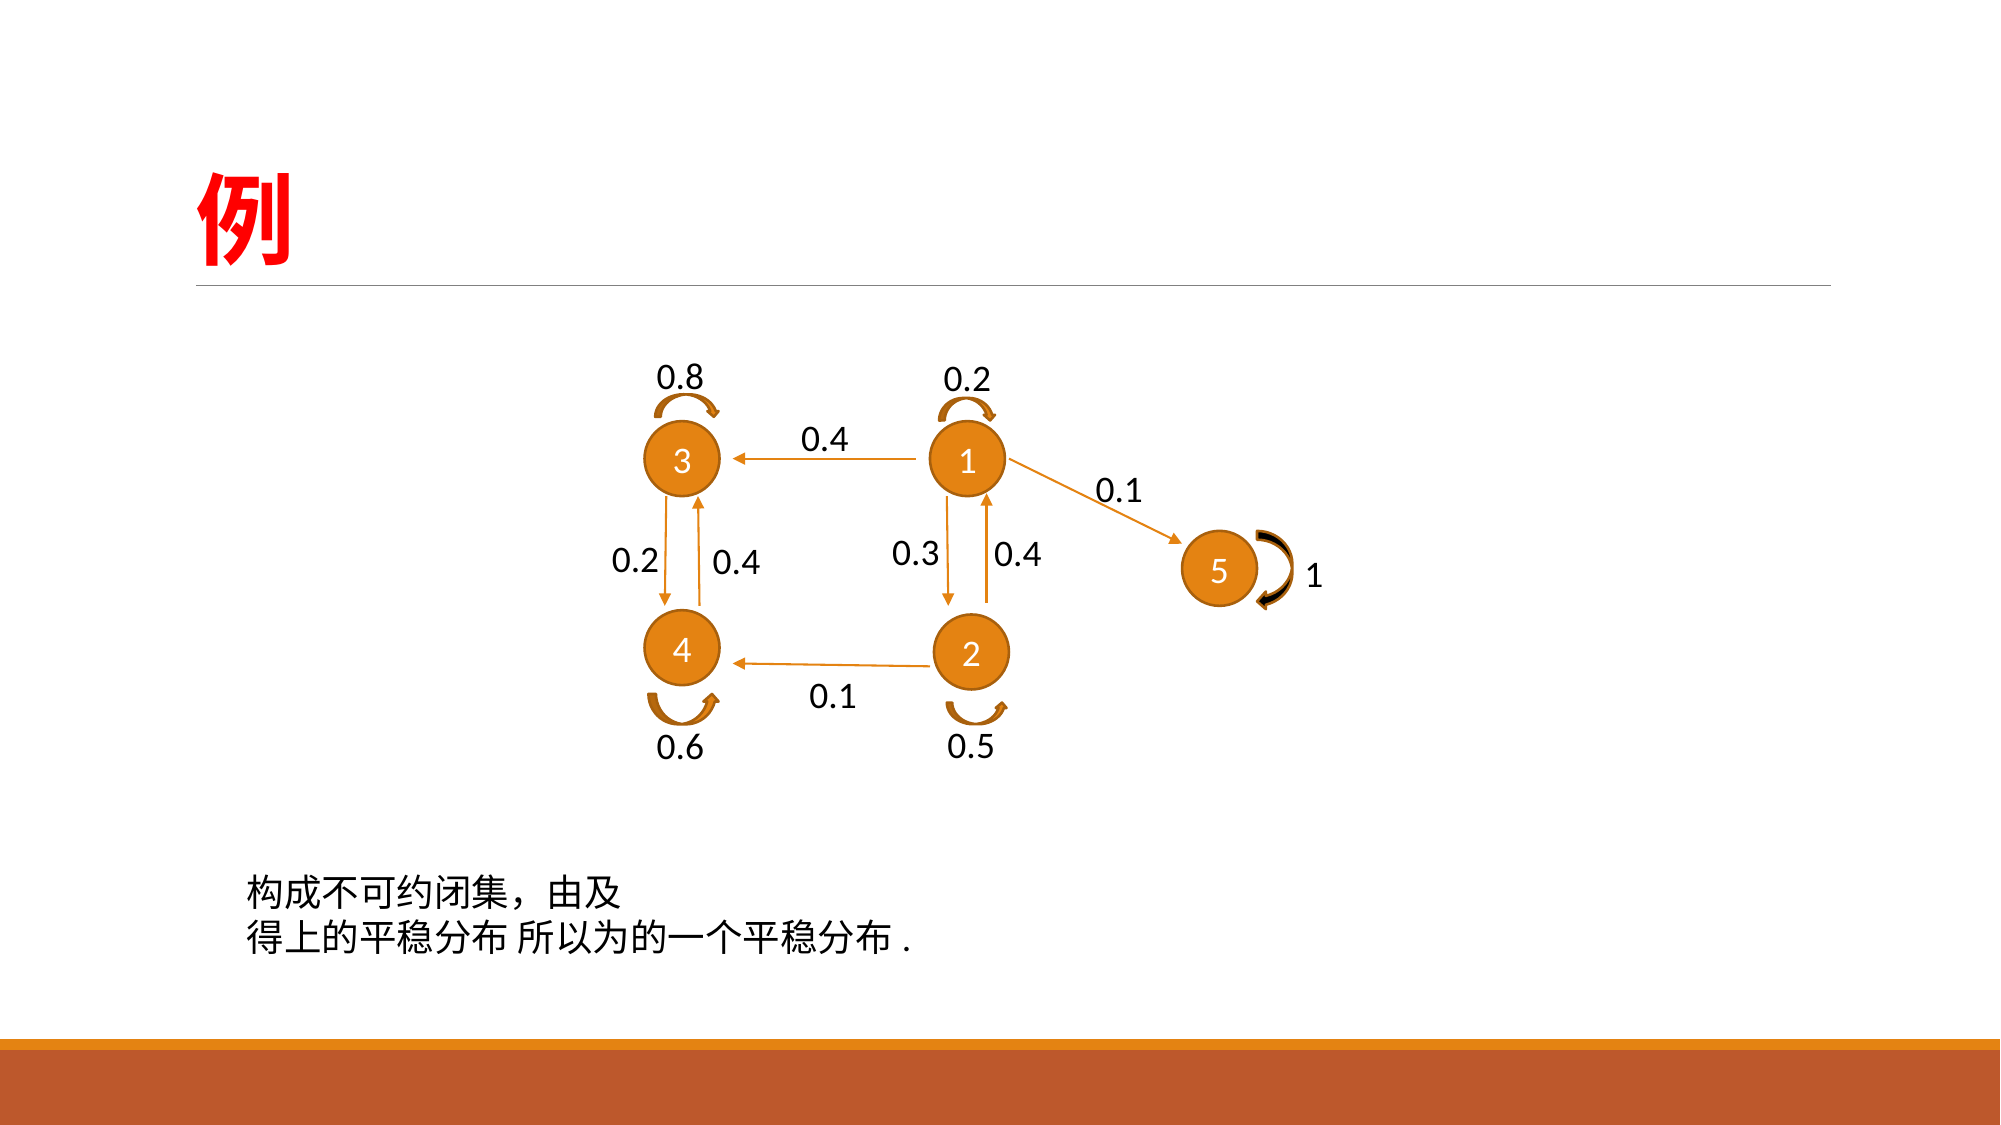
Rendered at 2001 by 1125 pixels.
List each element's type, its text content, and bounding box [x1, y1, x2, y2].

text_box 0.5 [932, 713, 1011, 774]
text_box 0.6 [641, 714, 719, 775]
text_box [647, 692, 666, 714]
text_box [1255, 529, 1289, 563]
text_box 2 [932, 613, 1011, 691]
text_box 5 [1180, 529, 1259, 608]
text_box 0.4 [979, 522, 983, 582]
text_box 0.8 [641, 344, 719, 405]
text_box 0.4 [786, 407, 864, 455]
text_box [732, 662, 931, 667]
text_box [945, 701, 958, 713]
text_box [653, 392, 720, 419]
text_box 0.3 [877, 520, 943, 581]
text_box [980, 407, 997, 422]
text_box [698, 692, 720, 714]
text_box [994, 701, 1008, 713]
text_box 0.4 [709, 529, 776, 590]
text_box 3 [643, 419, 721, 498]
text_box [1008, 458, 1183, 545]
text_box [937, 407, 952, 422]
text_box 0.1 [794, 676, 872, 724]
text_box 0.2 [928, 347, 1006, 407]
text_box 0.4 [996, 522, 1057, 582]
text_box 1 [1289, 542, 1339, 603]
title 例 [180, 47, 1830, 285]
text_box 4 [643, 608, 721, 687]
text_box 0.2 [597, 527, 661, 587]
text_box [1255, 574, 1289, 611]
text_box 1 [928, 419, 1007, 498]
